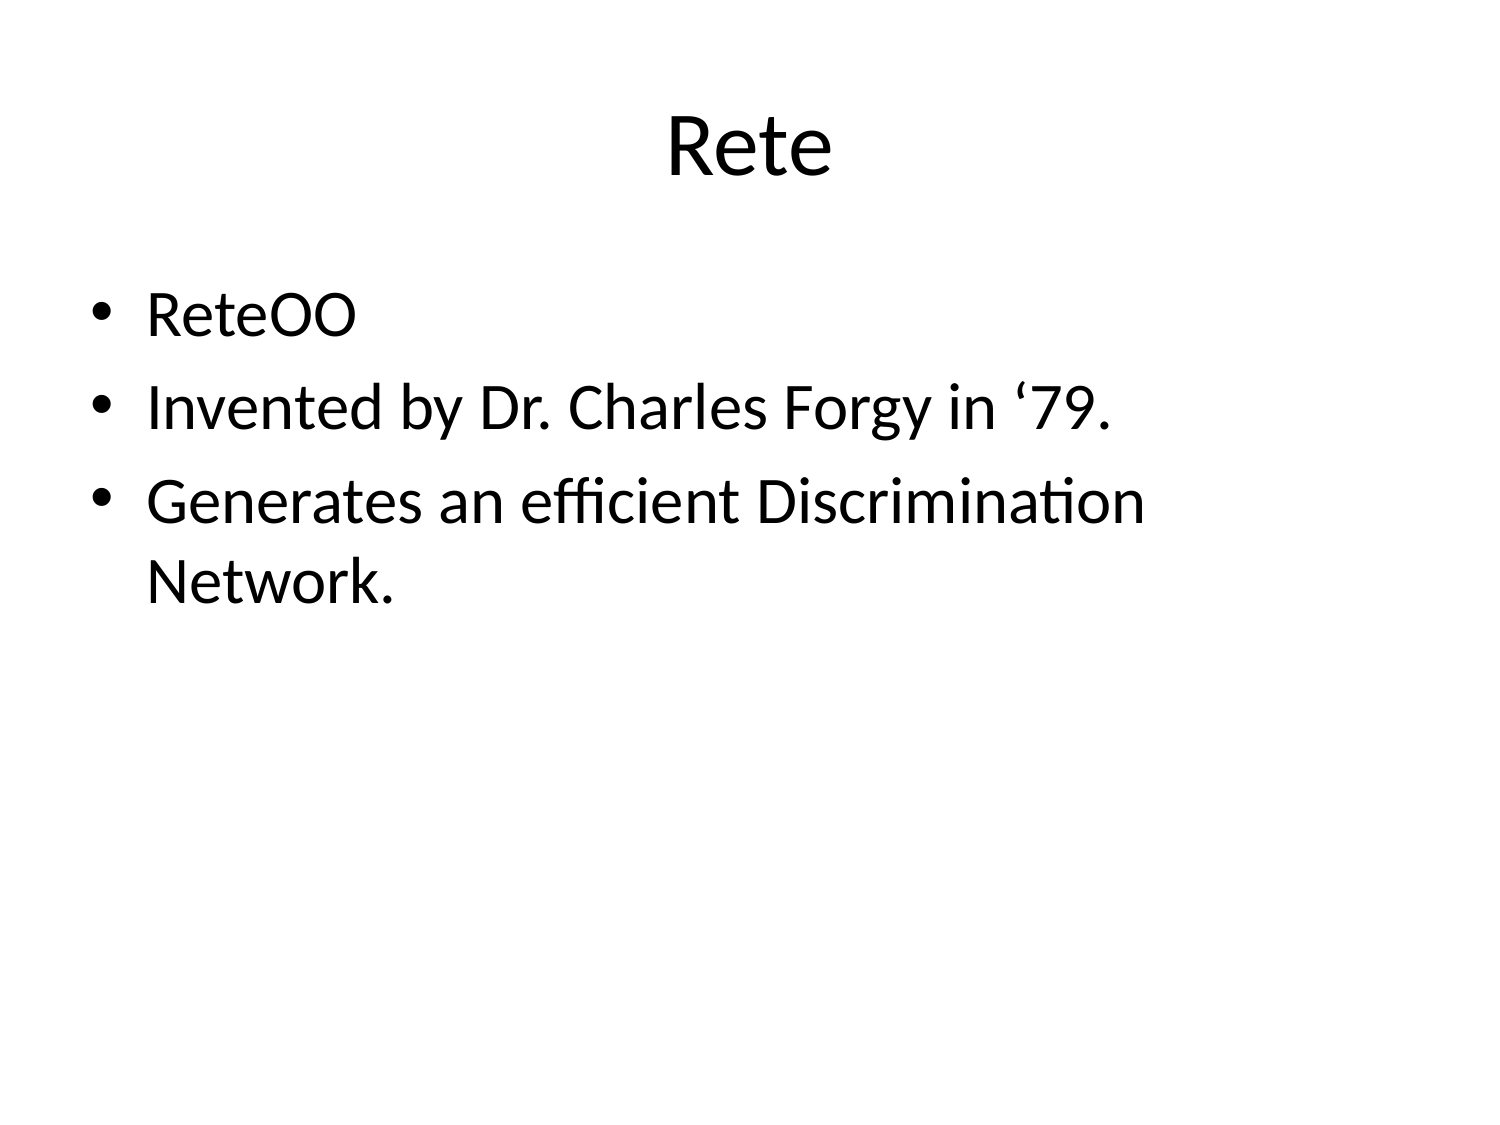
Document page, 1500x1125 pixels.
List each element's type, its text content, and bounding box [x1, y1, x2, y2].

title Rete [75, 45, 1425, 233]
list ReteOO Invented by Dr. Charles Forgy in ‘79. Generates an efficient Discrimination Network. [75, 262, 1425, 1005]
